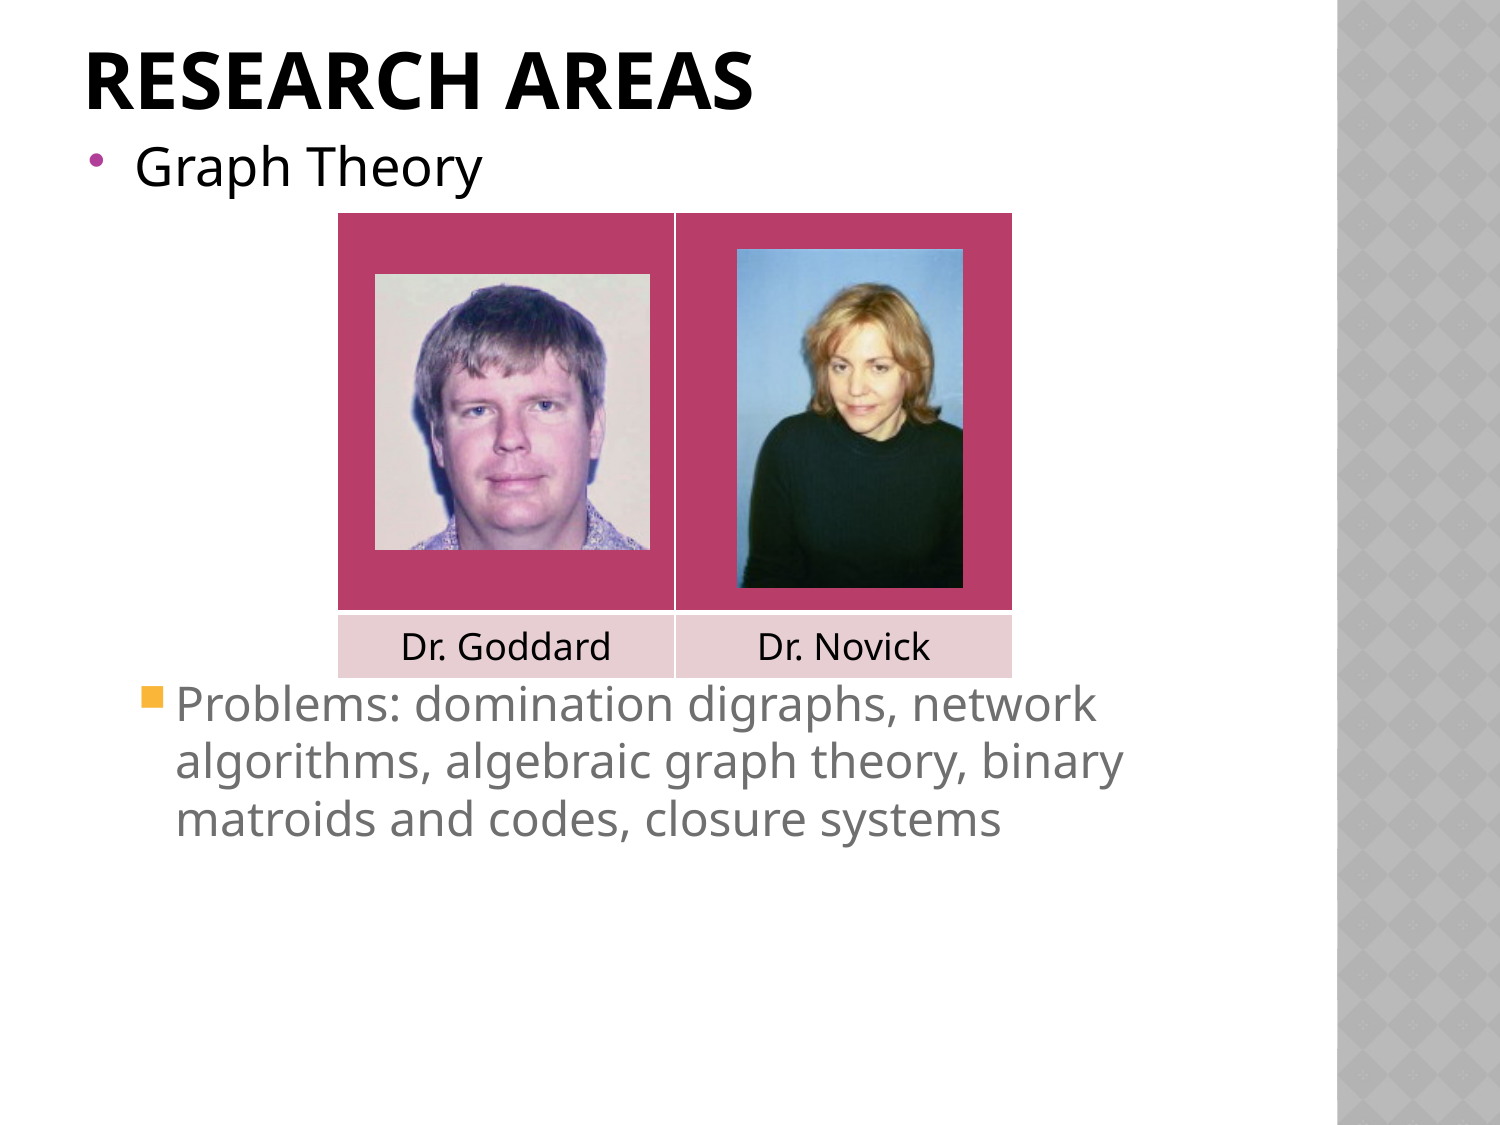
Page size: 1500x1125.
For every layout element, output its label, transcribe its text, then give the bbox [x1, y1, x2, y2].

table_header [338, 213, 674, 610]
list Graph Theory Problems: domination digraphs, network algorithms, algebraic graph theory, binary matroids and codes, closure systems [75, 125, 1263, 1075]
table_cell Dr. Novick [676, 615, 1012, 678]
table_header [676, 213, 1012, 610]
picture [374, 274, 651, 551]
title Research areas [75, 27, 1263, 125]
table_cell Dr. Goddard [338, 615, 674, 678]
picture [736, 249, 963, 588]
